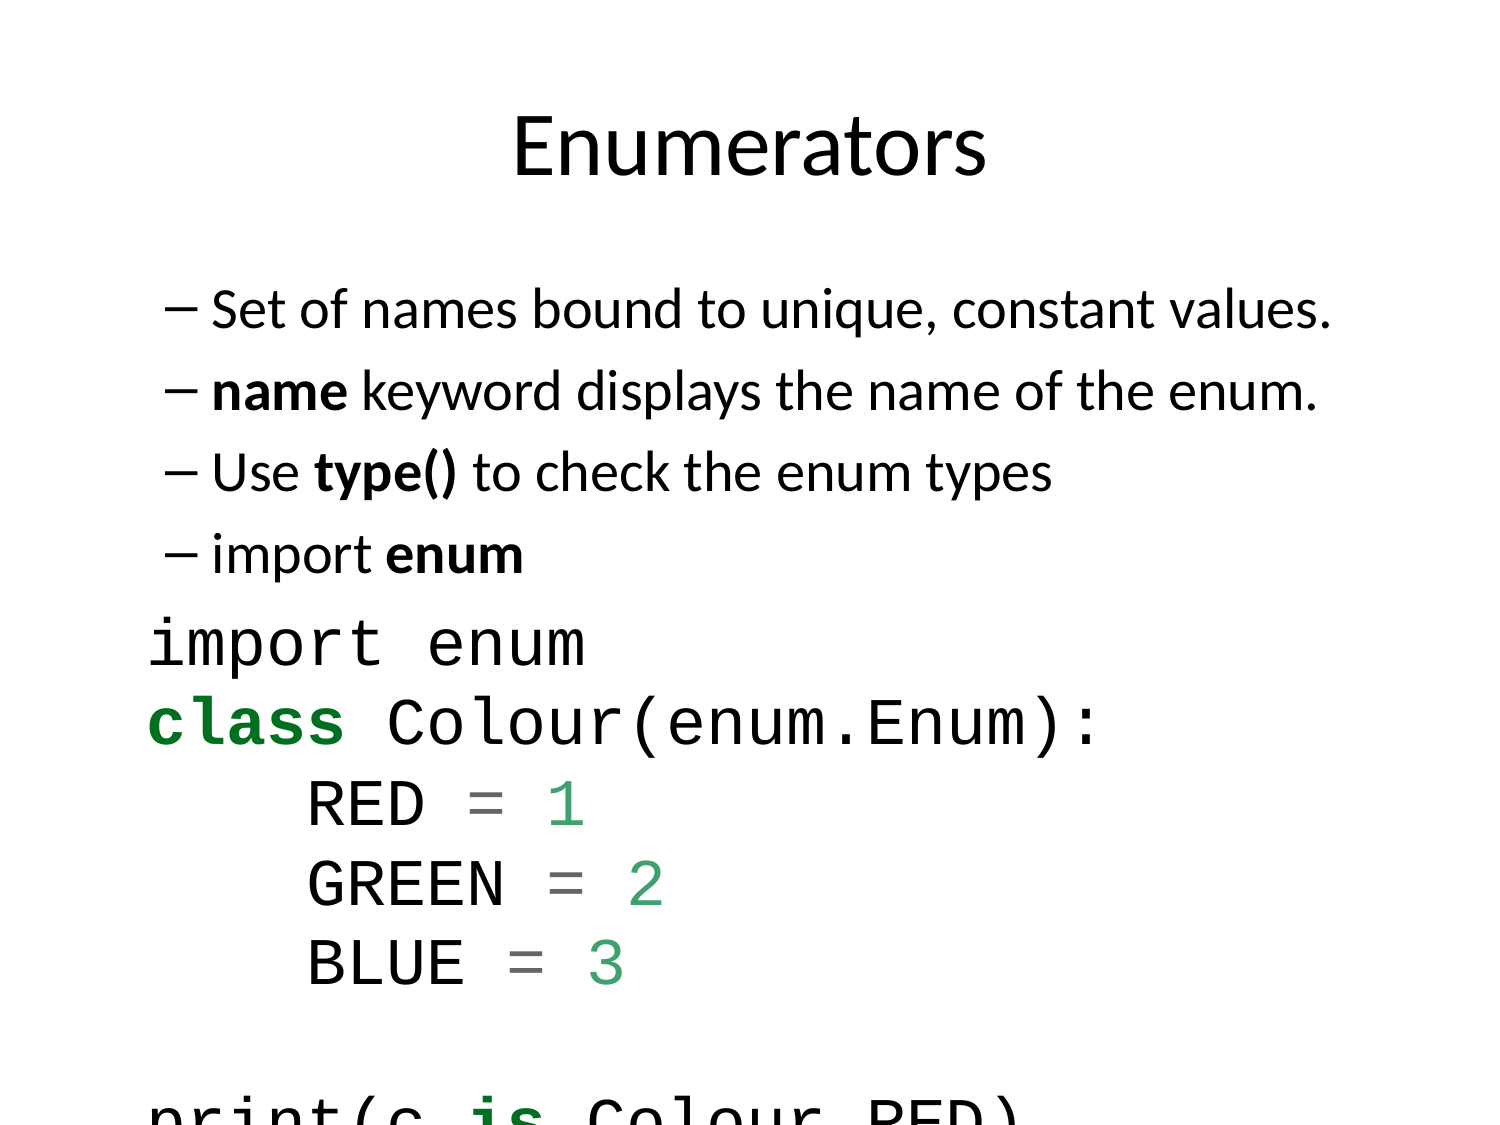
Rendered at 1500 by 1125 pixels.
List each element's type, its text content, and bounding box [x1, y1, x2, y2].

title Enumerators [75, 45, 1425, 233]
list Set of names bound to unique, constant values. name keyword displays the name of the enum. Use type() to check the enum types import enum import enum class Colour(enum.Enum): RED = 1 GREEN = 2 BLUE = 3 print(c is Colour.RED) True [75, 262, 1425, 1005]
